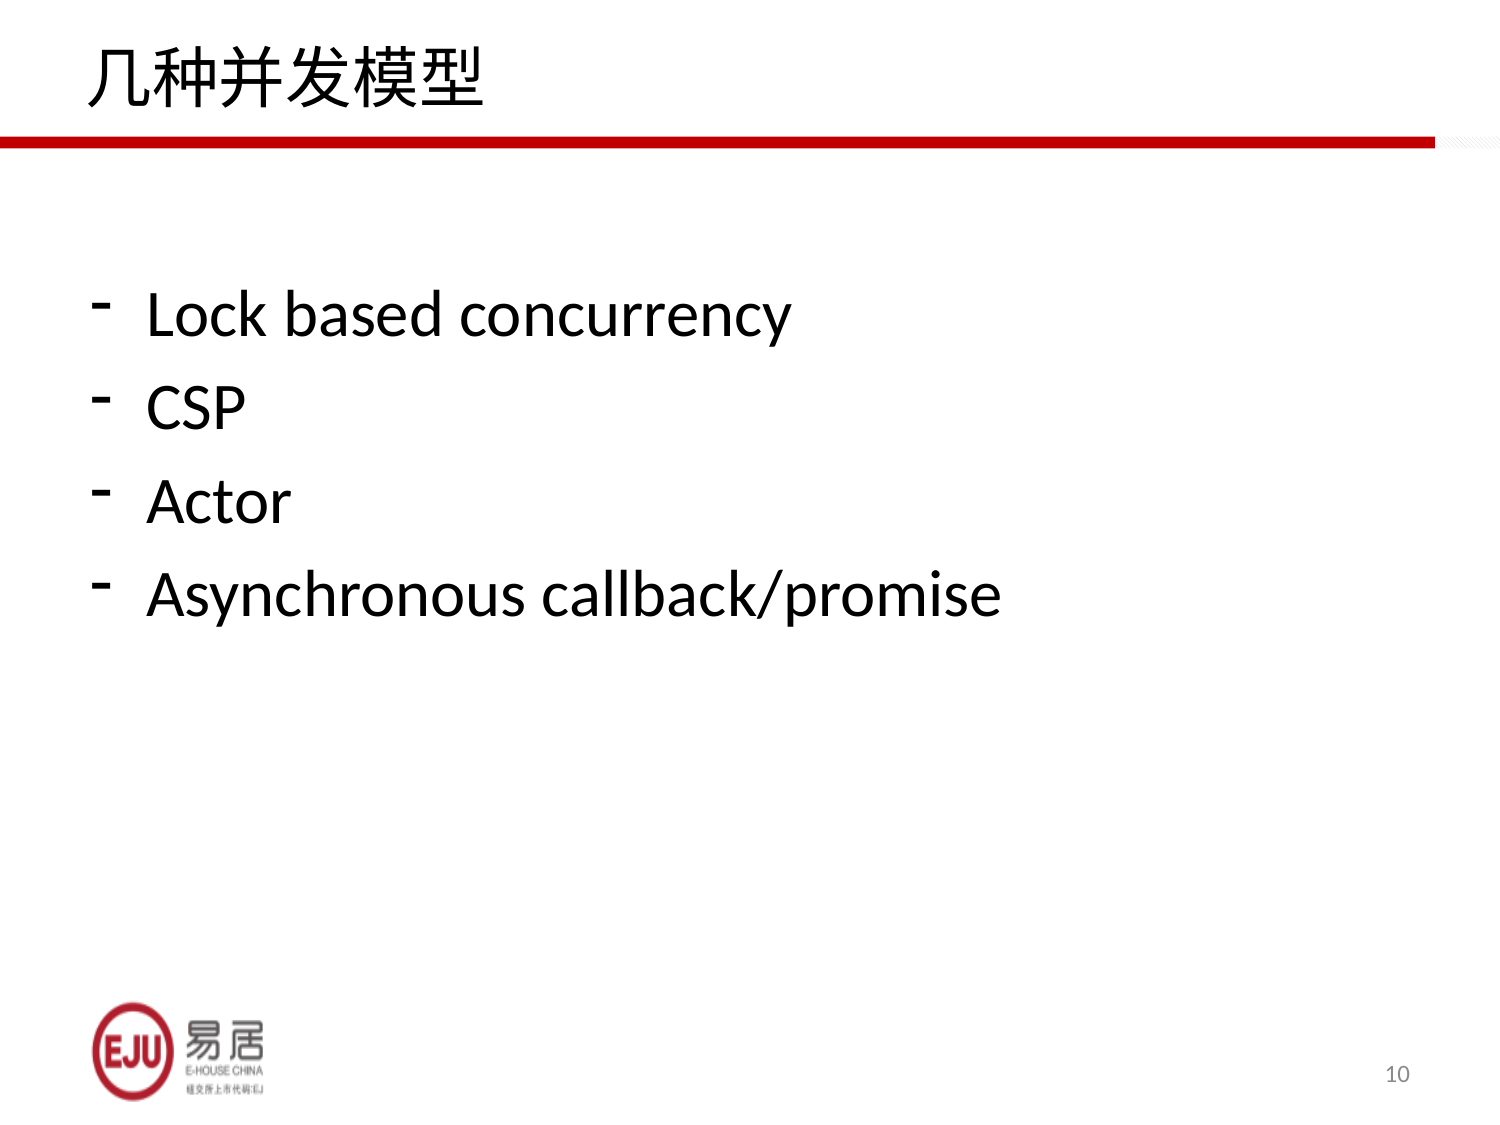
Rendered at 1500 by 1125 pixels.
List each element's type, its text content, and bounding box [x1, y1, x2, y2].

list Lock based concurrency CSP Actor Asynchronous callback/promise [75, 262, 1425, 1005]
slide_number 10 [1074, 1042, 1425, 1103]
picture [80, 1005, 272, 1109]
title 几种并发模型 [70, 35, 1421, 118]
